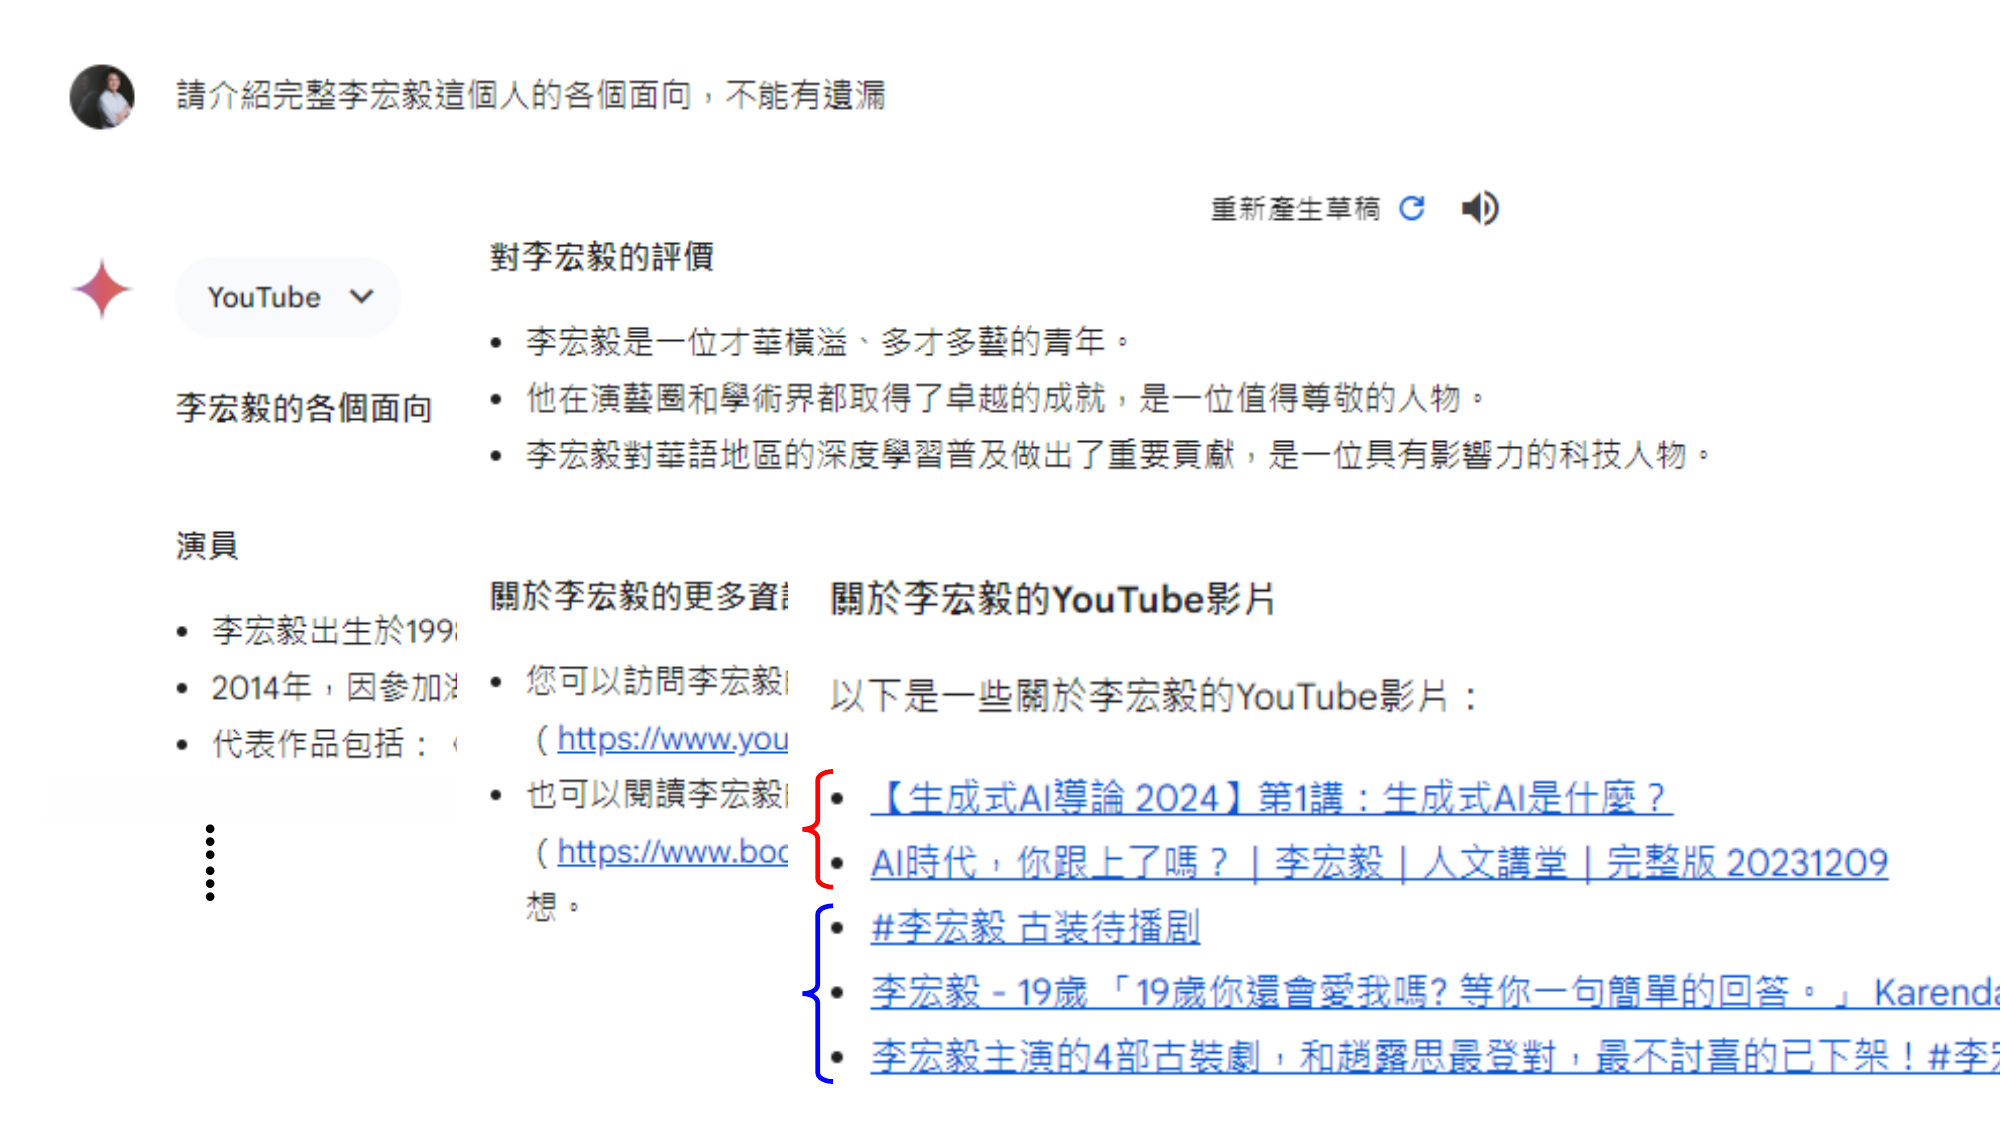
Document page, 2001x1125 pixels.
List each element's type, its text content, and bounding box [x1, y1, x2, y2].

picture [40, 43, 2000, 1119]
text_box …… [187, 825, 273, 1082]
